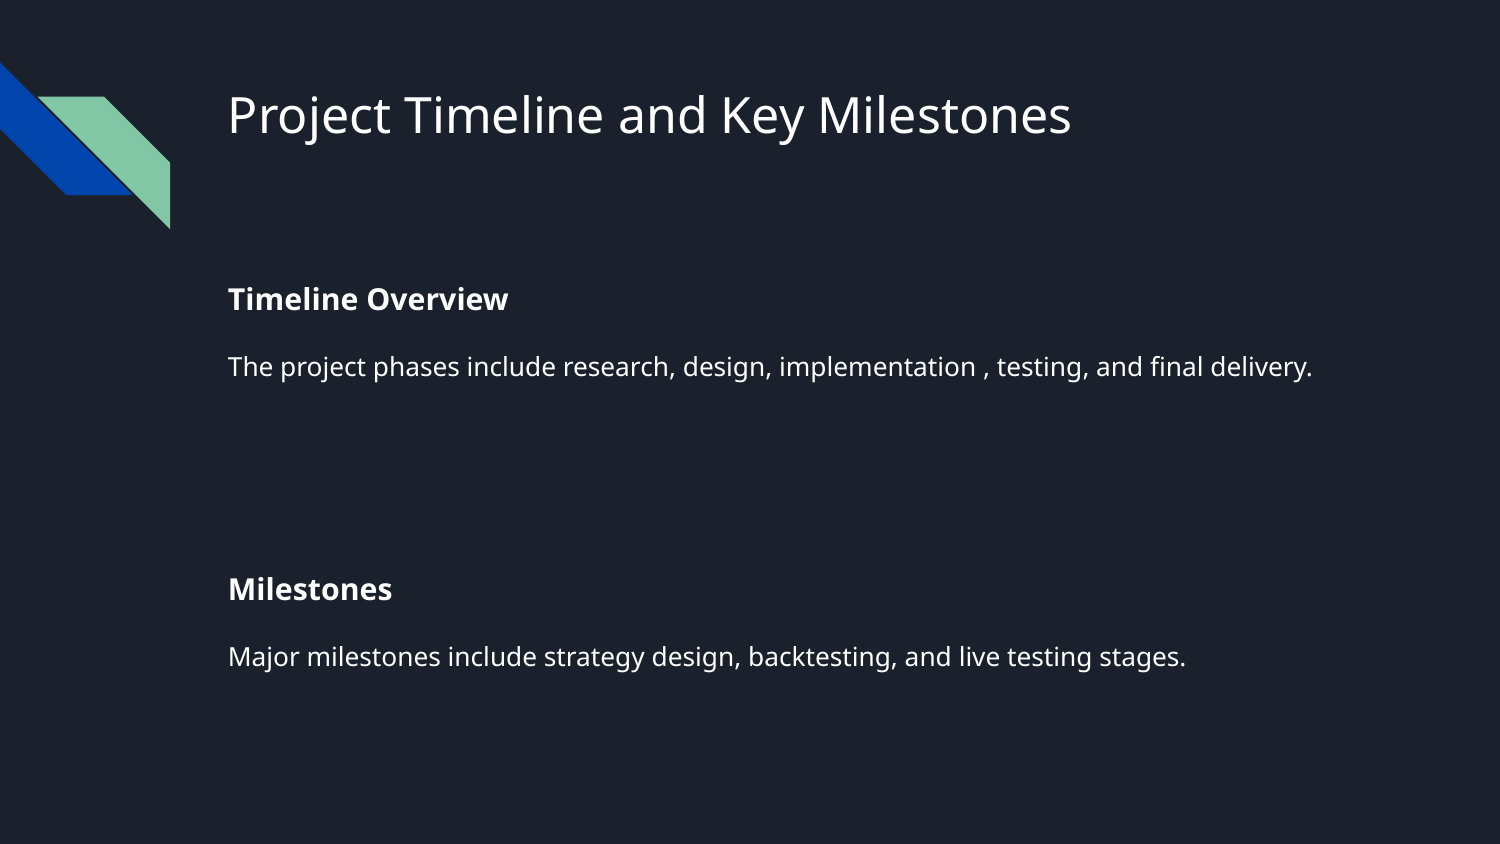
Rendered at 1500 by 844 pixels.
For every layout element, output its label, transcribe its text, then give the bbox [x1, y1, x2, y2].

title Project Timeline and Key Milestones [212, 64, 1368, 215]
list Timeline Overview The project phases include research, design, implementation , testing, and final delivery. Milestones Major milestones include strategy design, backtesting, and live testing stages. [212, 257, 1368, 735]
